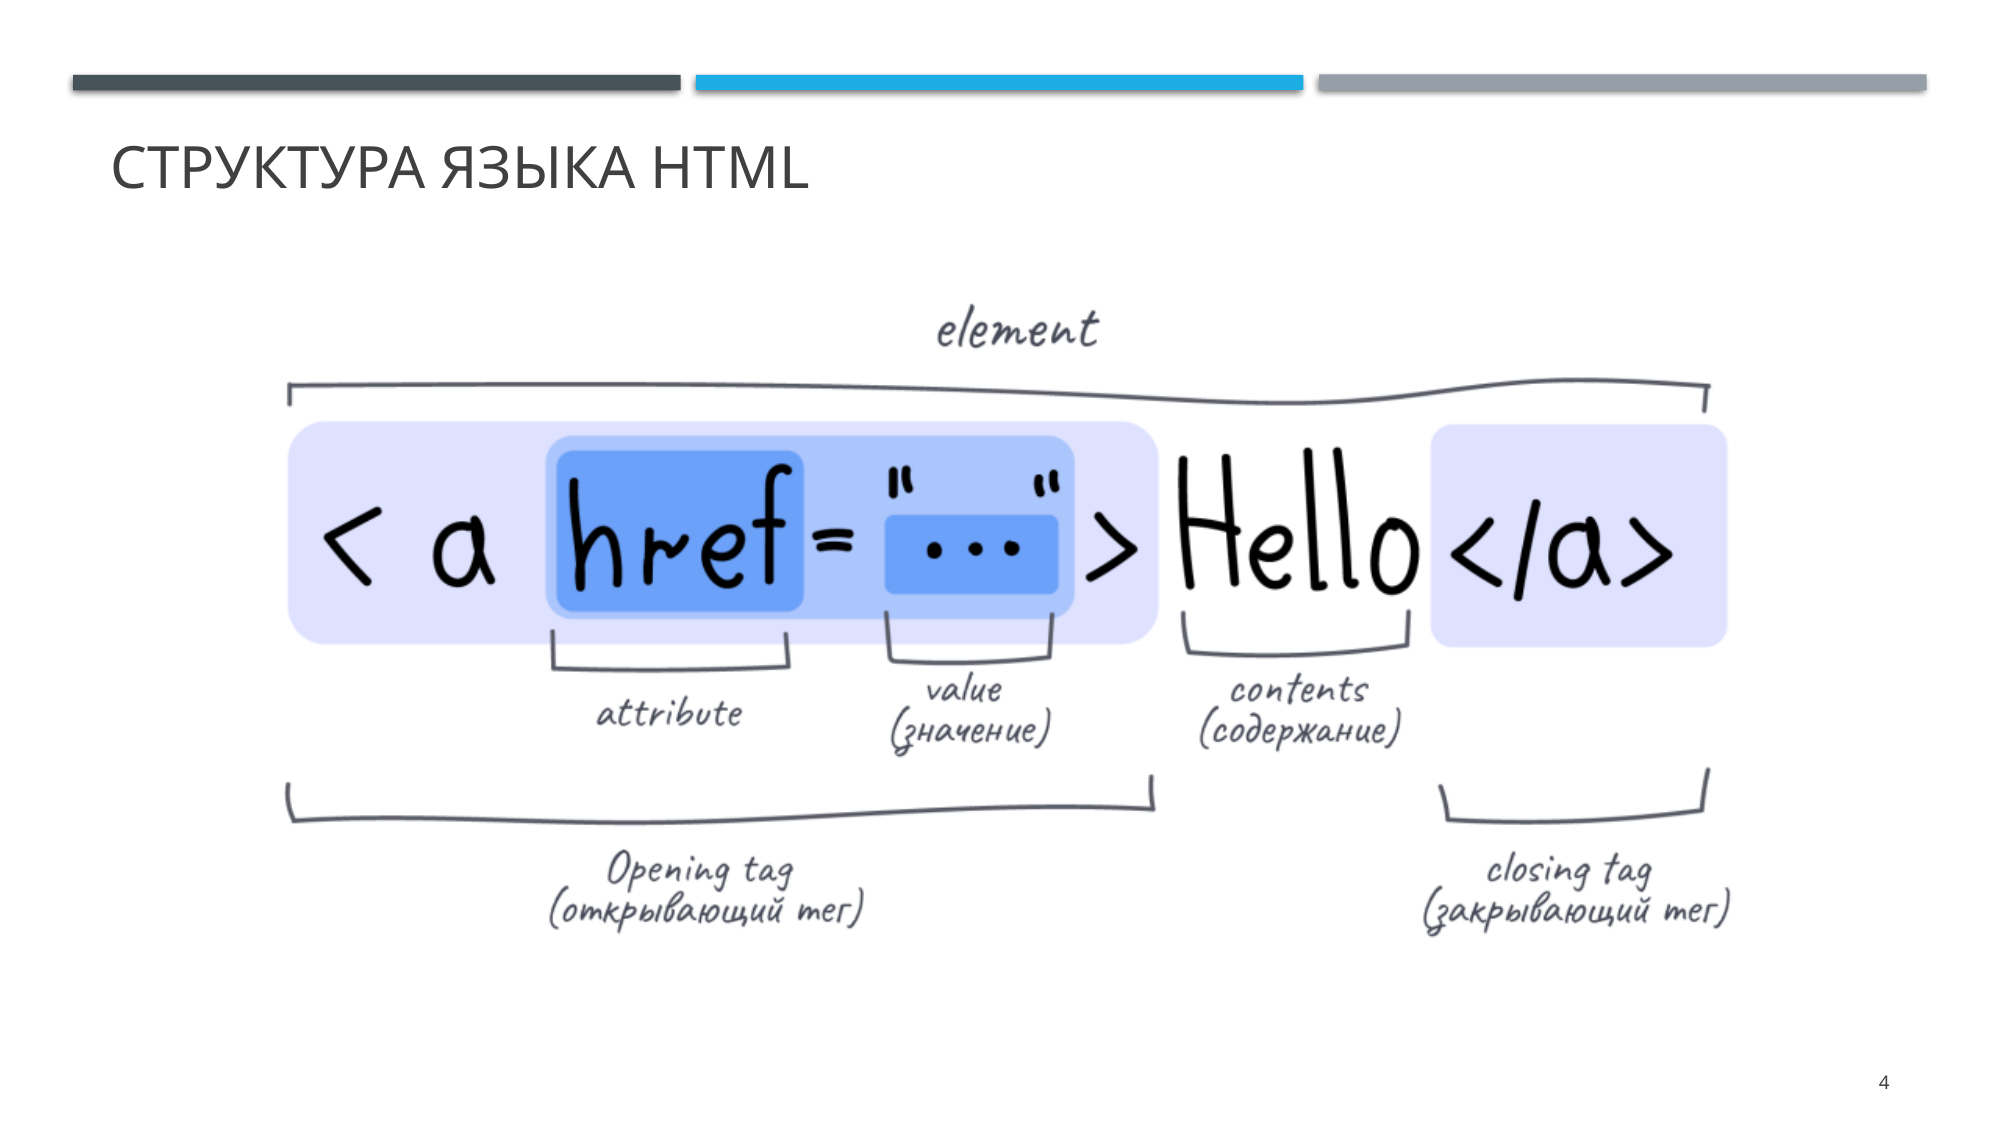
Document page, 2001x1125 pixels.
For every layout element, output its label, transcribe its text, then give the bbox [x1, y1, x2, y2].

slide_number 4 [1732, 1053, 1905, 1114]
picture [241, 287, 1759, 959]
title Структура языка HTML [95, 115, 1905, 208]
